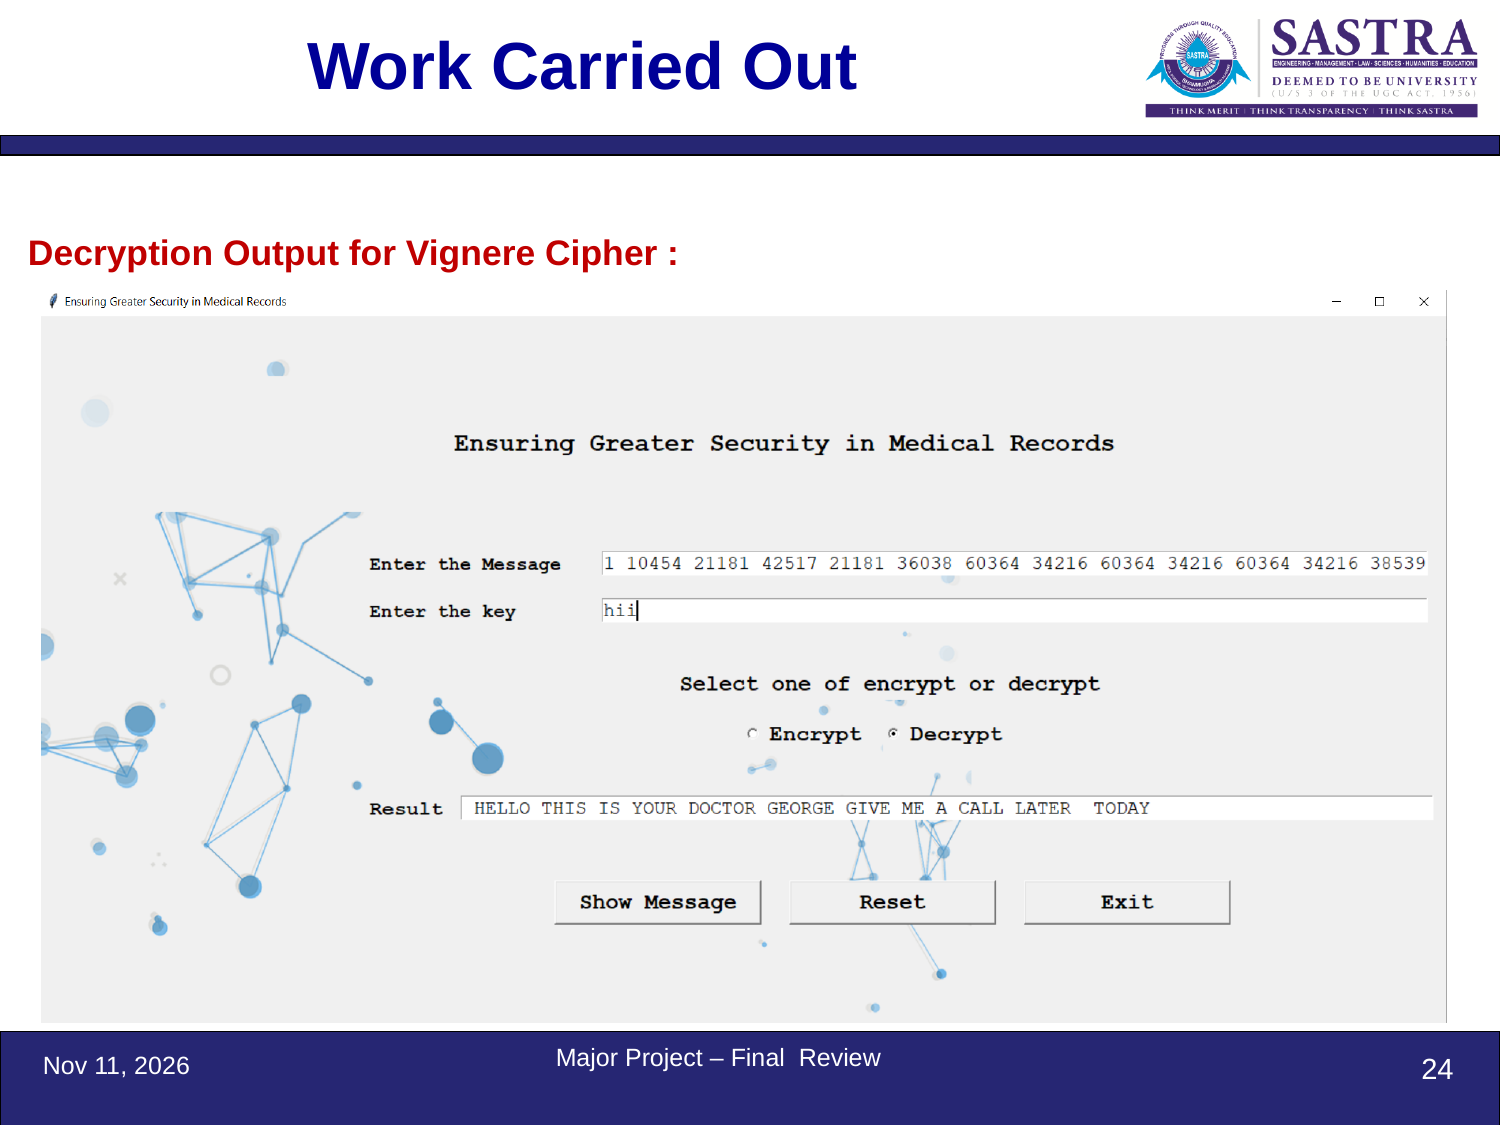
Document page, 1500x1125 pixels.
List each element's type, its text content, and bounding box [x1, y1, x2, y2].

text_box Decryption Output for Vignere Cipher : [13, 201, 1478, 281]
picture [1125, 11, 1498, 124]
title Work Carried Out [13, 8, 1153, 117]
picture [41, 290, 1448, 1023]
footer Major Project – Final Review [412, 1034, 1026, 1113]
slide_number 14-Jul-22 [27, 1041, 229, 1121]
slide_number 24 [1118, 1042, 1469, 1122]
